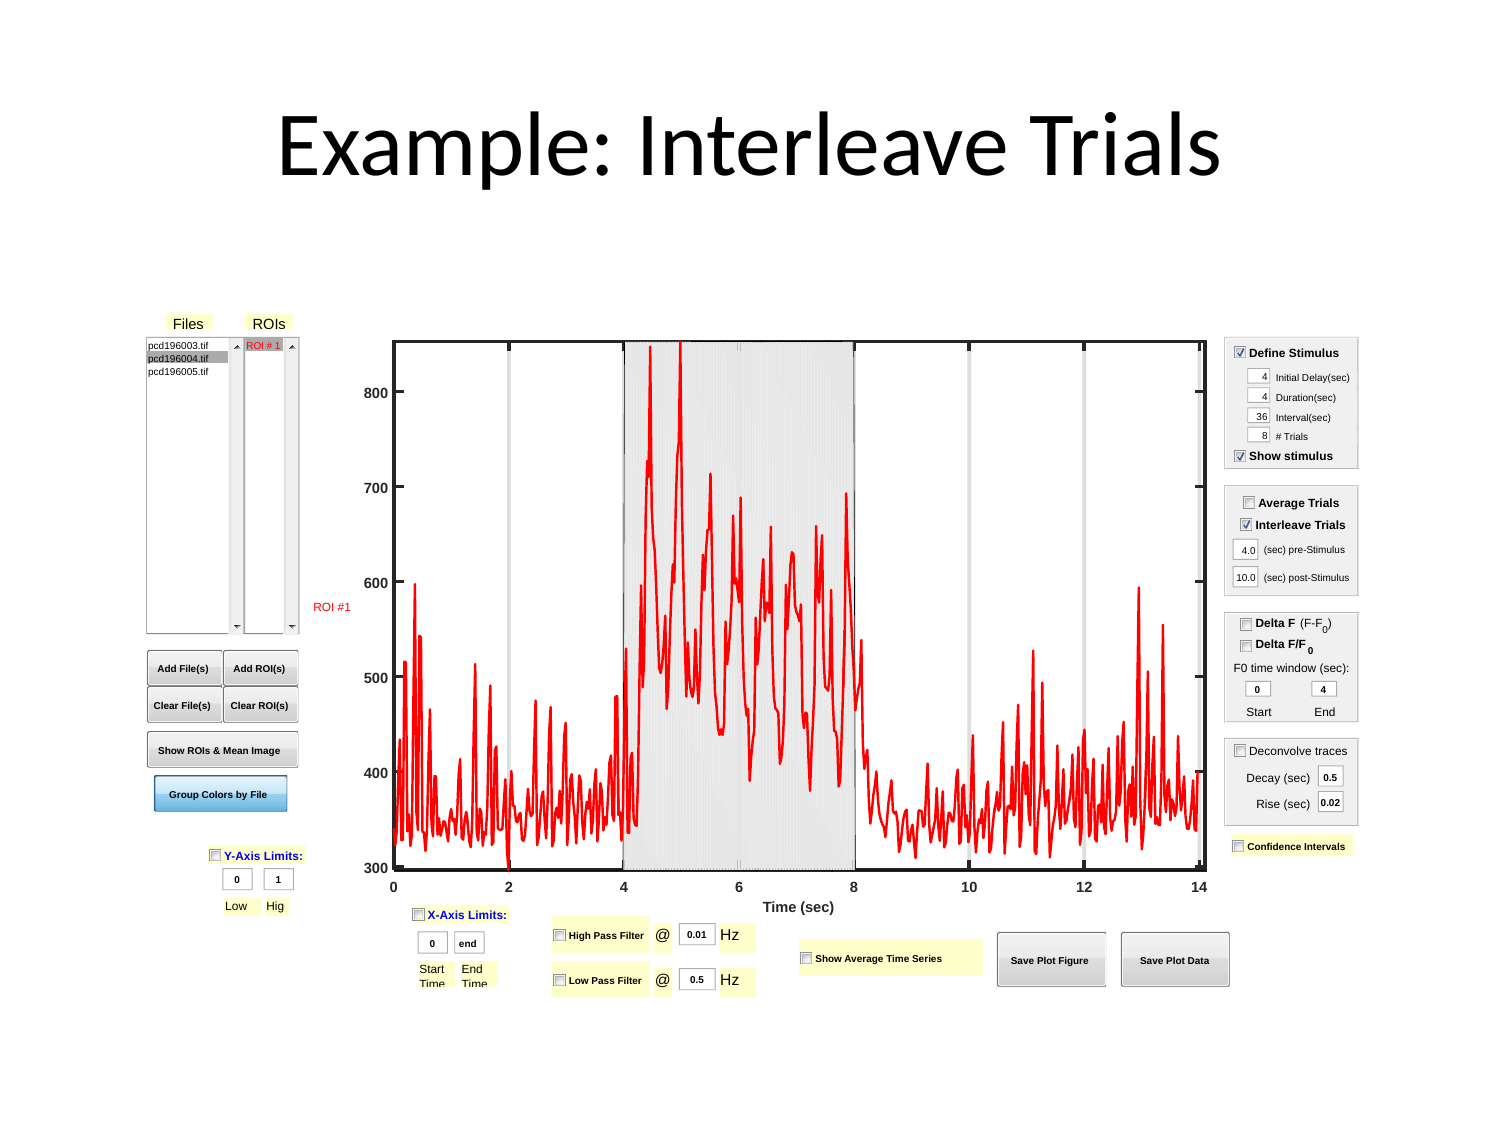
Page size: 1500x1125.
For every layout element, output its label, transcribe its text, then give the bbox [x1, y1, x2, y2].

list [134, 262, 1366, 1006]
title Example: Interleave Trials [75, 45, 1425, 233]
